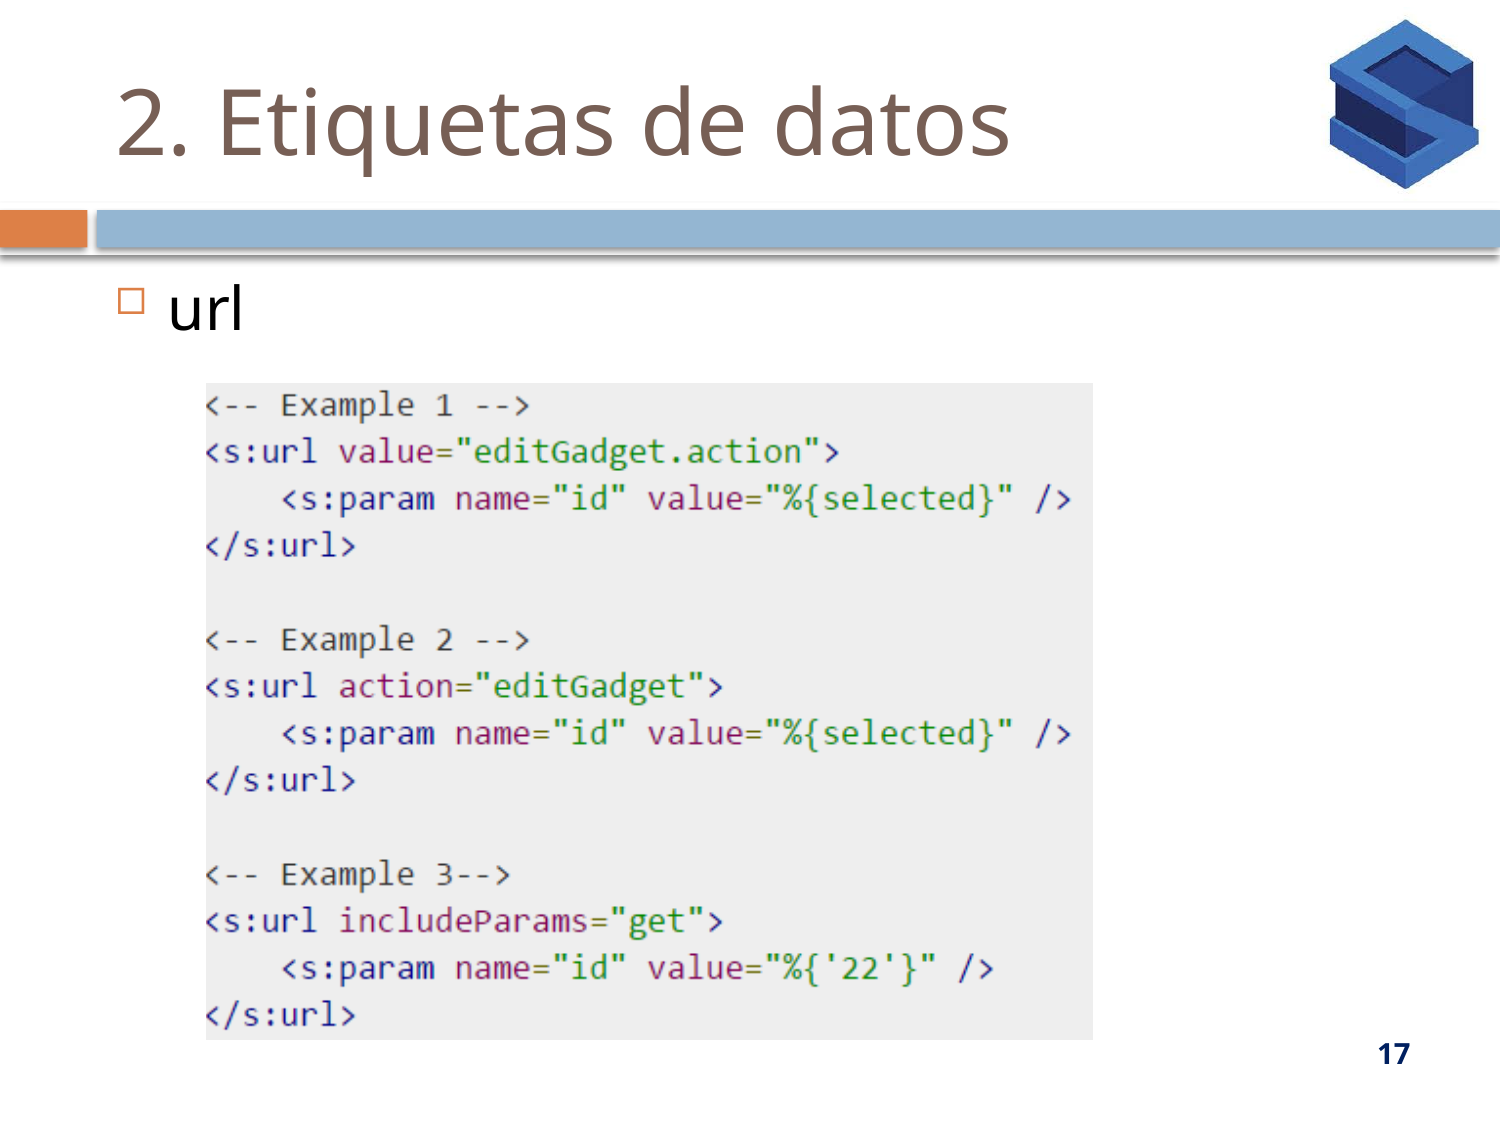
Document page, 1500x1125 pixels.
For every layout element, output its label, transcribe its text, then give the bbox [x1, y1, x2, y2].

slide_number 17 [1350, 1034, 1438, 1075]
picture [206, 383, 1093, 1040]
list url [100, 262, 1438, 516]
picture [1307, 7, 1500, 201]
title 2. Etiquetas de datos [100, 37, 1438, 200]
